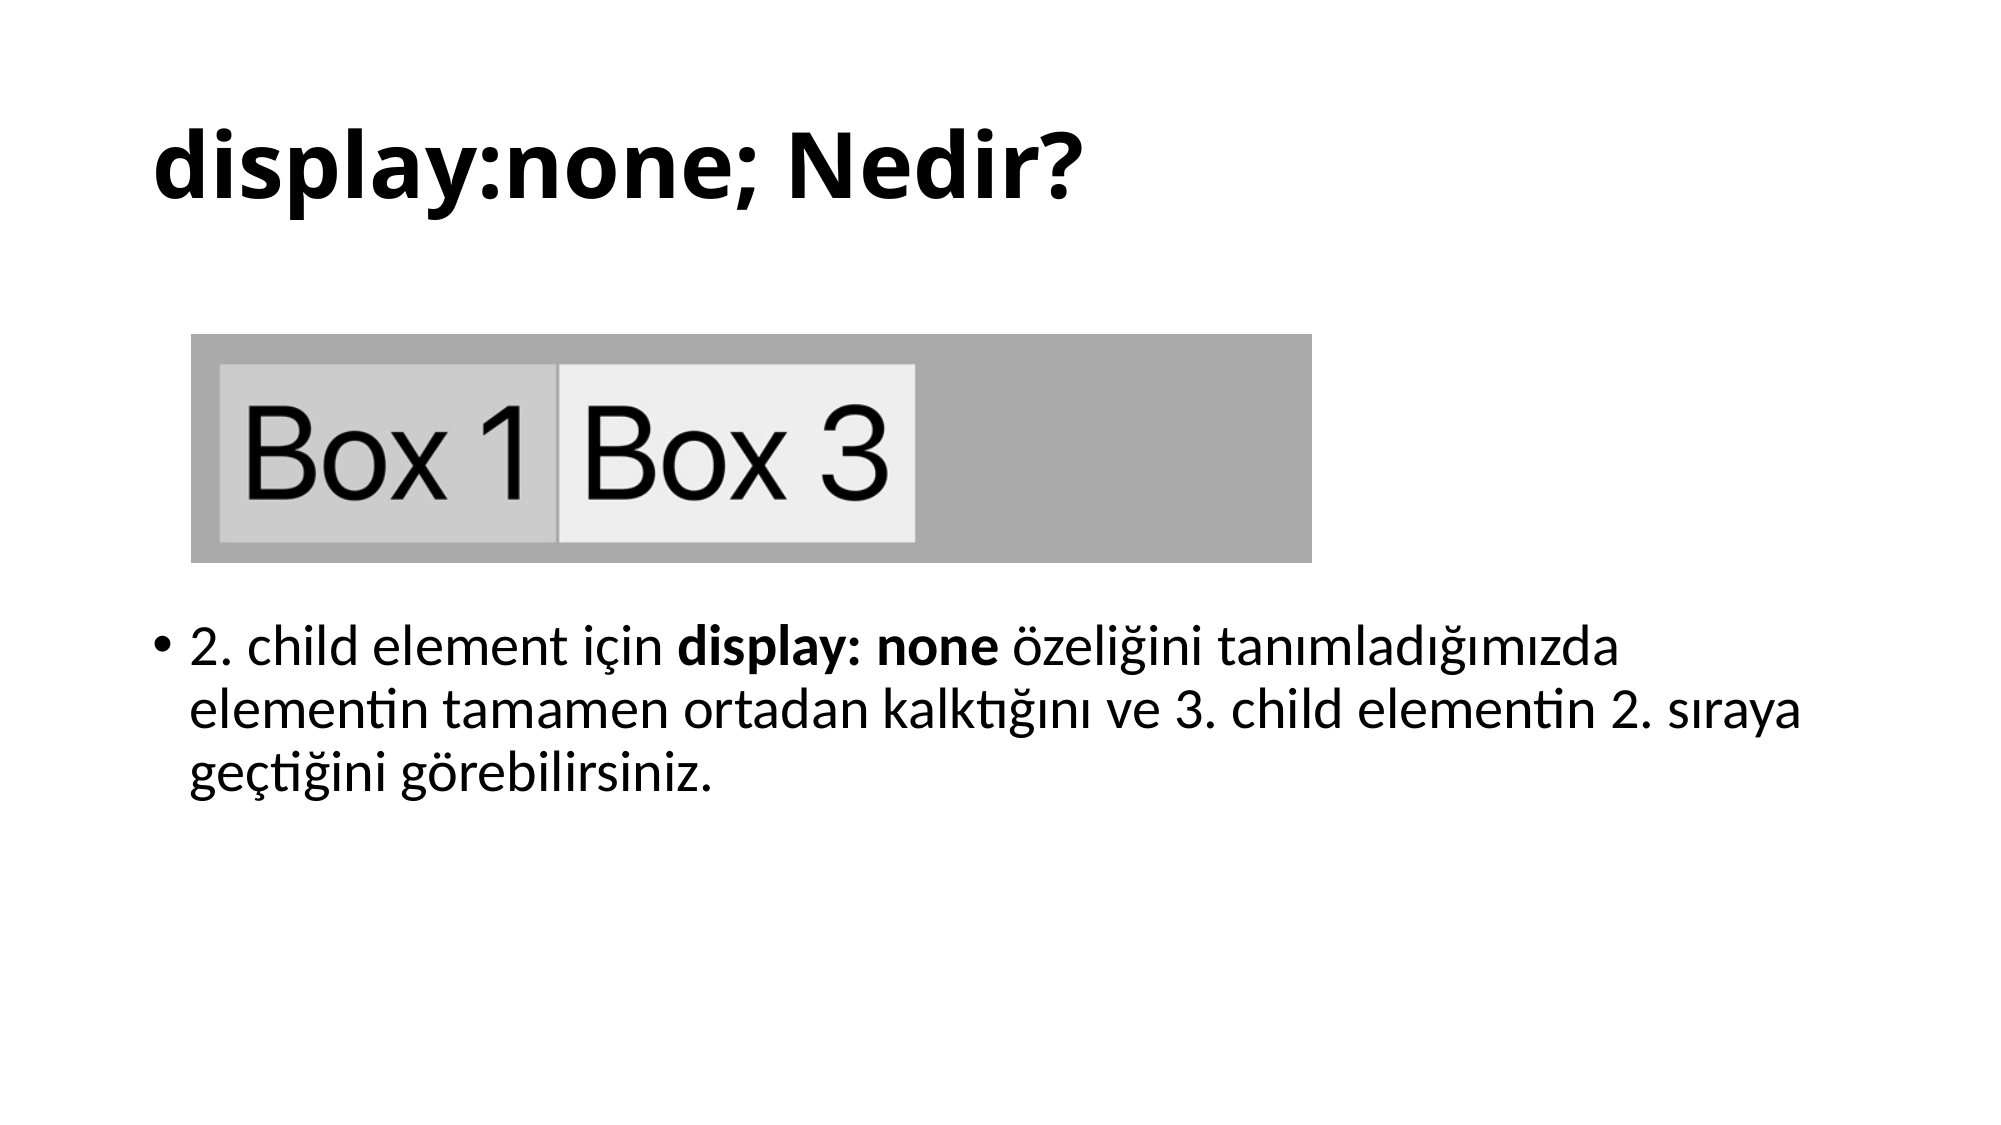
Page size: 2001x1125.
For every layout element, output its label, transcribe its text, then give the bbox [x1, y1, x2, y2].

title display:none; Nedir? [137, 59, 1863, 278]
list 2. child element için display: none özeliğini tanımladığımızda elementin tamamen ortadan kalktığını ve 3. child elementin 2. sıraya geçtiğini görebilirsiniz. [137, 608, 1863, 1014]
picture [191, 334, 1312, 563]
